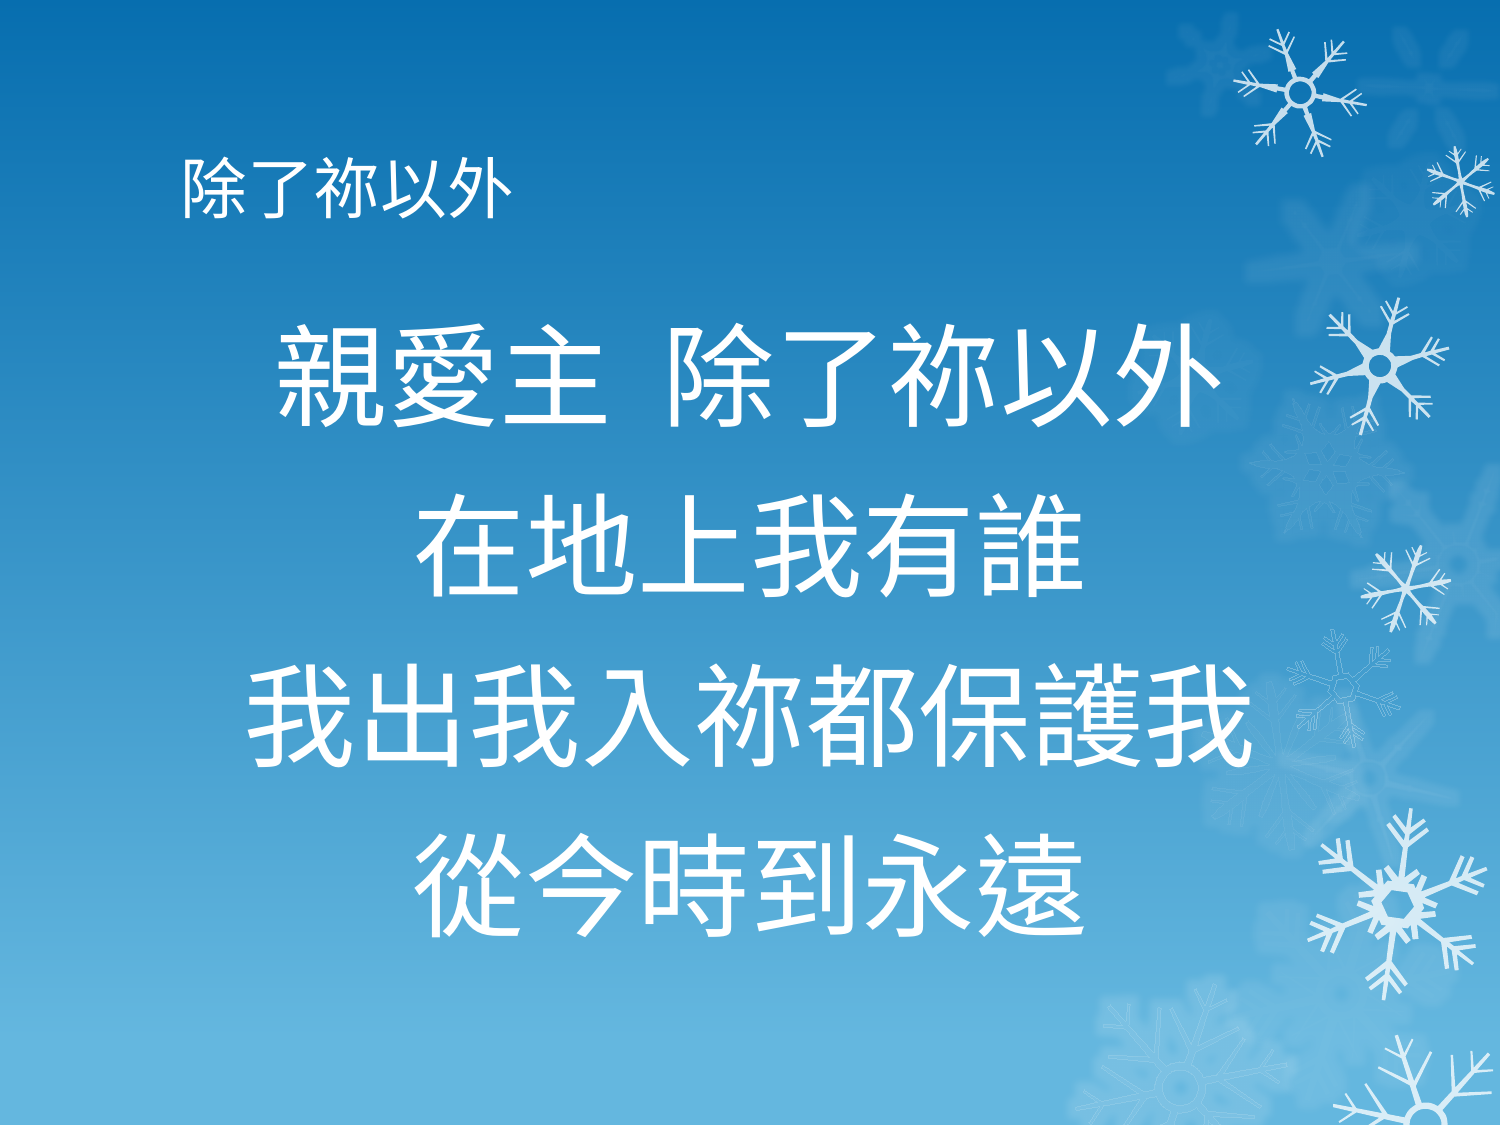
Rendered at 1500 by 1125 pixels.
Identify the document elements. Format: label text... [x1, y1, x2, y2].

title 除了祢以外 [165, 110, 1335, 263]
list 親愛主 除了祢以外 在地上我有誰 我出我入祢都保護我 從今時到永遠 [165, 296, 1335, 962]
